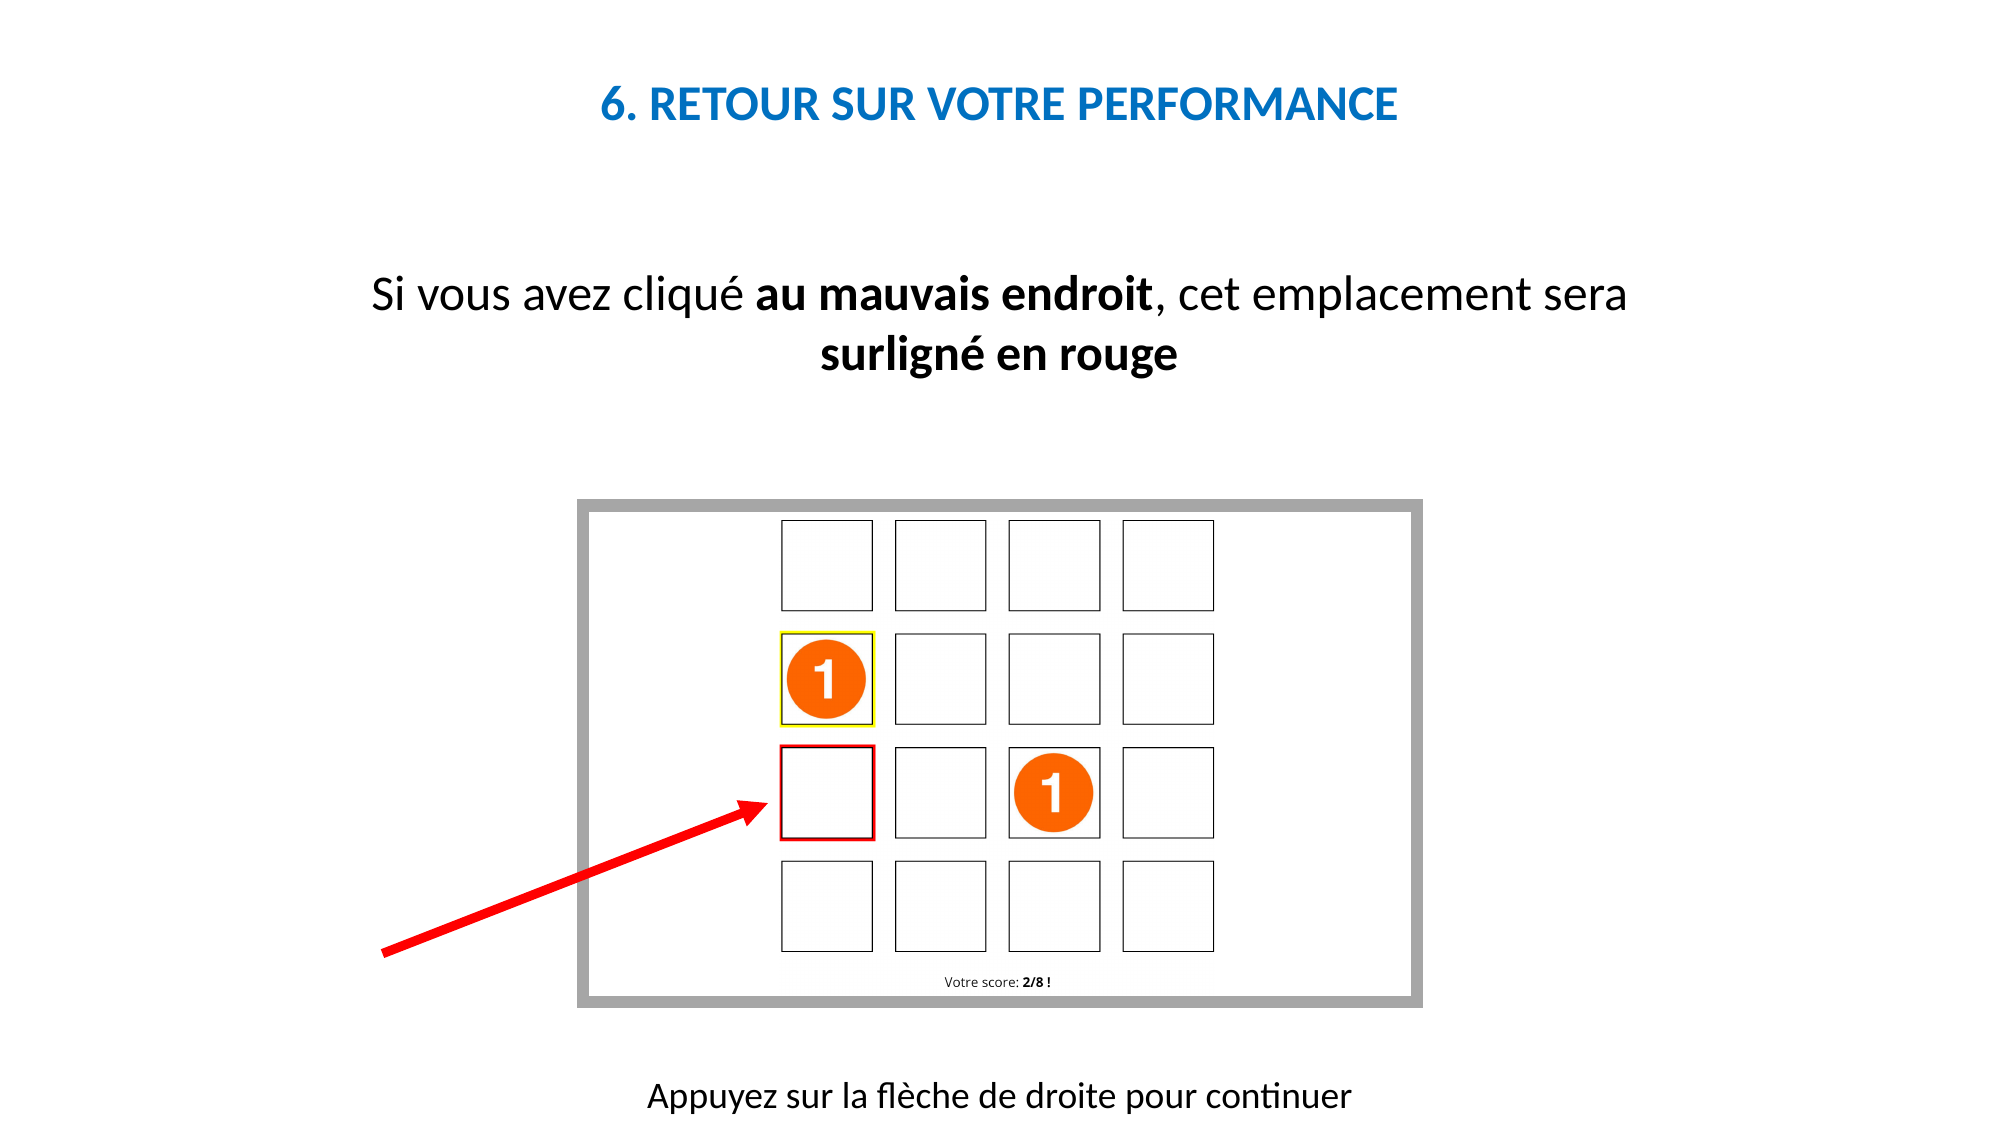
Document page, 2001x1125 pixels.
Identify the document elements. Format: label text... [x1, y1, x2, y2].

text_box 6. RETOUR SUR VOTRE PERFORMANCE [583, 62, 1417, 138]
text_box Appuyez sur la flèche de droite pour continuer [632, 1063, 1368, 1124]
picture [779, 520, 1215, 996]
text_box [582, 504, 1418, 1003]
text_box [382, 802, 768, 954]
text_box Si vous avez cliqué au mauvais endroit, cet emplacement sera surligné en rouge [307, 253, 1693, 389]
